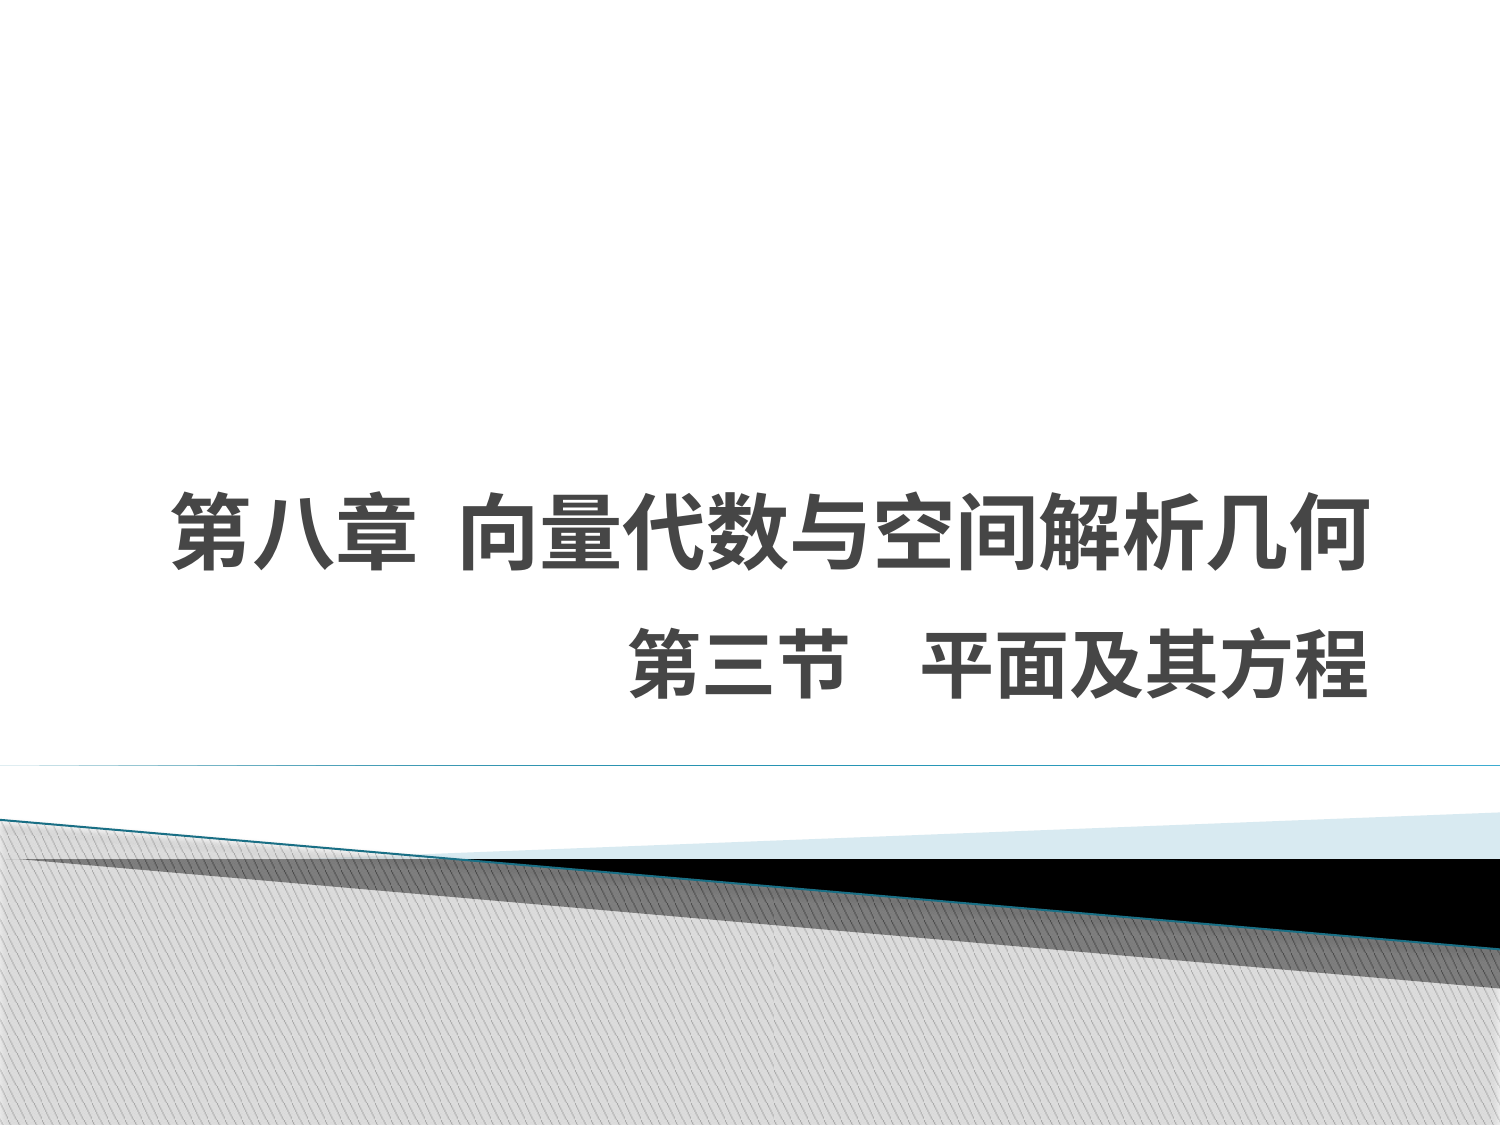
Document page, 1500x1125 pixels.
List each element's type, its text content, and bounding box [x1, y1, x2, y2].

subtitle 第三节 平面及其方程 [112, 592, 1388, 790]
title 第八章 向量代数与空间解析几何 [112, 287, 1388, 588]
picture [5, 859, 1500, 989]
